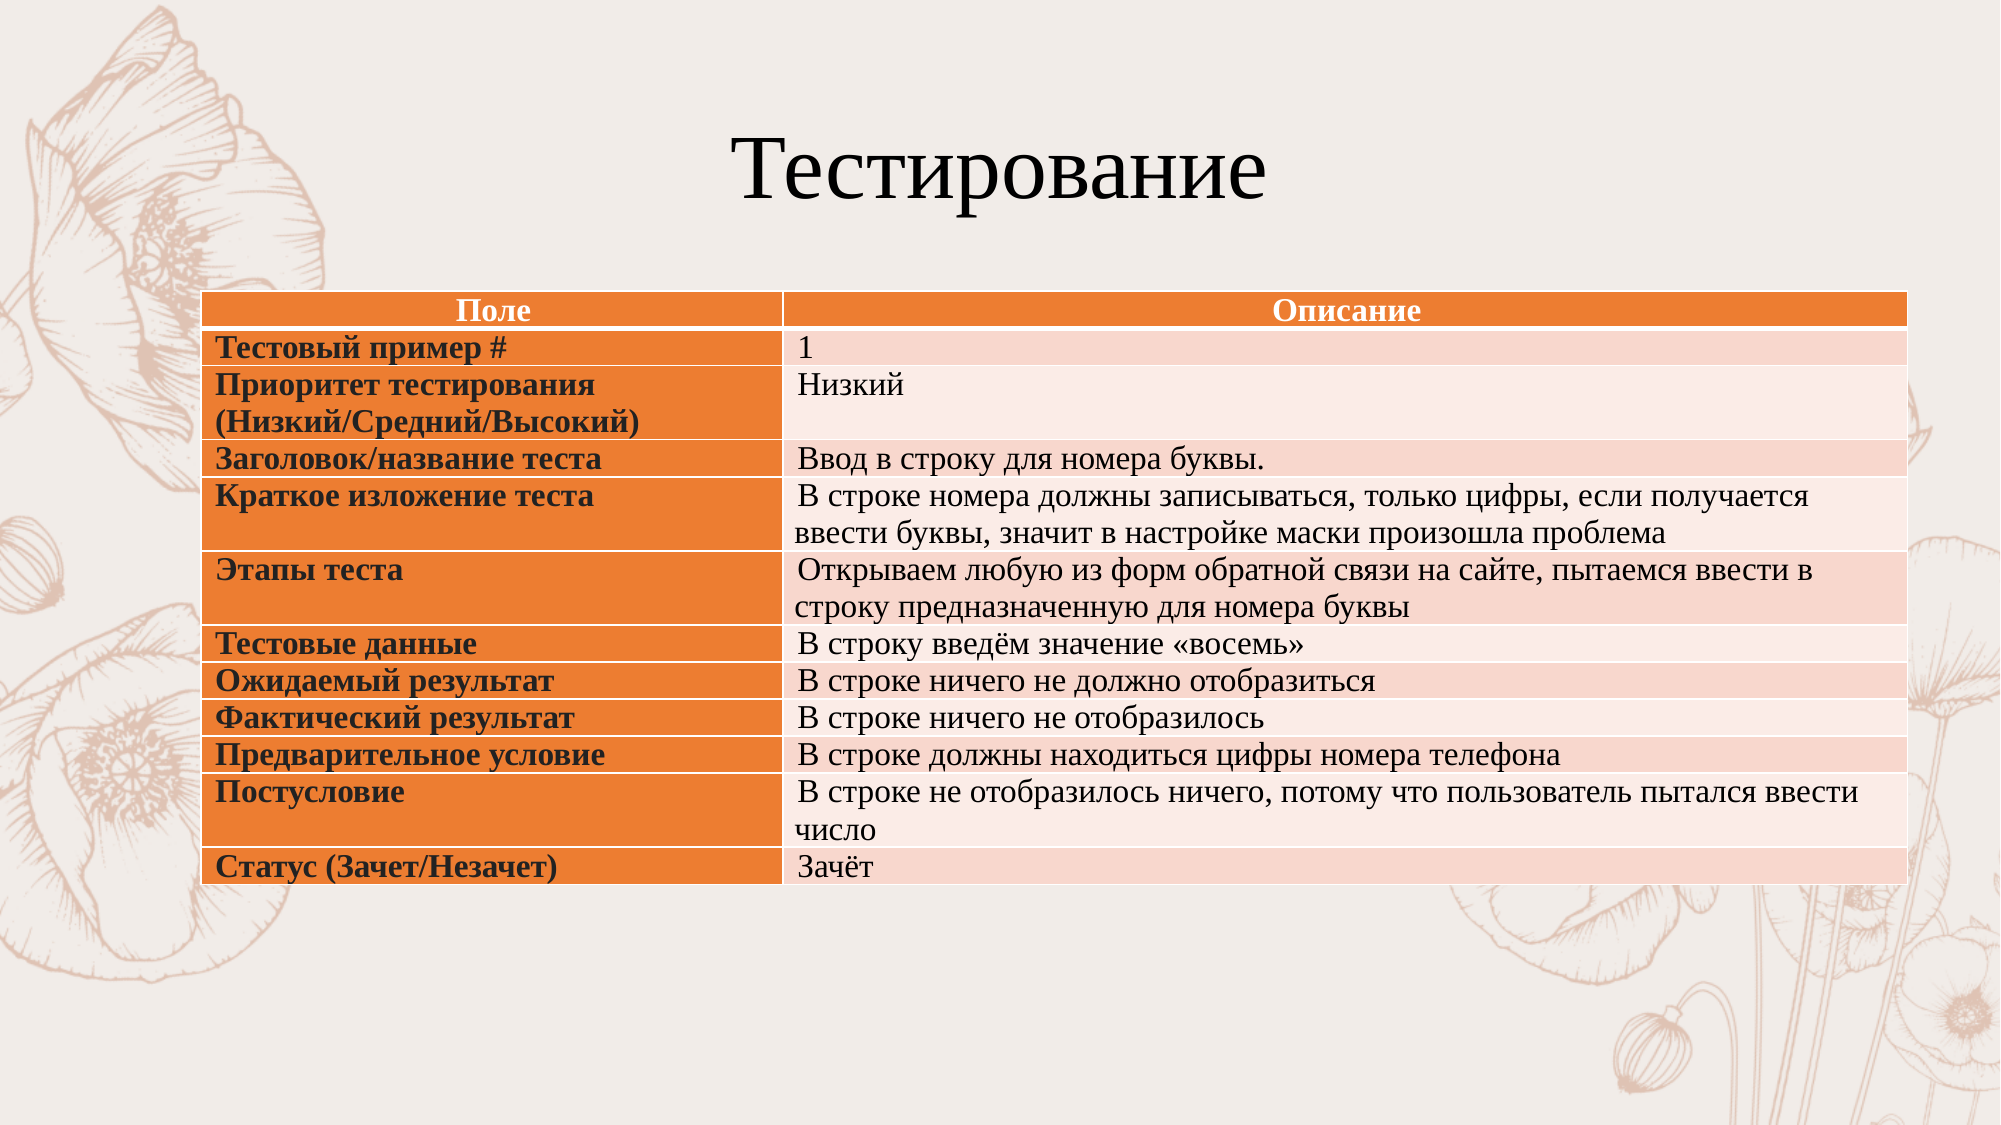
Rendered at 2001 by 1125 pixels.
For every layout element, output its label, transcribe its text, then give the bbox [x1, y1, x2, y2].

table_cell Заголовок/название теста [202, 440, 782, 476]
table_cell В строке не отобразилось ничего, потому что пользователь пытался ввести число [784, 774, 1907, 846]
table_cell В строке ничего не должно отобразиться [784, 663, 1907, 698]
table_cell В строке должны находиться цифры номера телефона [784, 737, 1907, 772]
table_cell Тестовые данные [202, 626, 782, 661]
table_cell Фактический результат [202, 700, 782, 735]
table_cell Этапы теста [202, 552, 782, 624]
table_cell Открываем любую из форм обратной связи на сайте, пытаемся ввести в строку предназначенную для номера буквы [784, 552, 1907, 624]
table_cell 1 [784, 331, 1907, 365]
table_cell Статус (Зачет/Незачет) [202, 848, 782, 884]
table_cell Зачёт [784, 848, 1907, 884]
table_cell Предварительное условие [202, 737, 782, 772]
table_header Поле [202, 292, 782, 326]
title Тестирование [137, 59, 1863, 278]
table_cell Краткое изложение теста [202, 478, 782, 550]
table_cell Приоритет тестирования (Низкий/Средний/Высокий) [202, 366, 782, 439]
table_cell Ожидаемый результат [202, 663, 782, 698]
table_cell В строке номера должны записываться, только цифры, если получается ввести буквы, значит в настройке маски произошла проблема [784, 478, 1907, 550]
table_cell Ввод в строку для номера буквы. [784, 440, 1907, 476]
table_header Описание [784, 292, 1907, 326]
table_cell Низкий [784, 366, 1907, 439]
table_cell Постусловие [202, 774, 782, 846]
table_cell В строку введём значение «восемь» [784, 626, 1907, 661]
table_cell Тестовый пример # [202, 331, 782, 365]
table_cell В строке ничего не отобразилось [784, 700, 1907, 735]
picture [0, 0, 2001, 1125]
